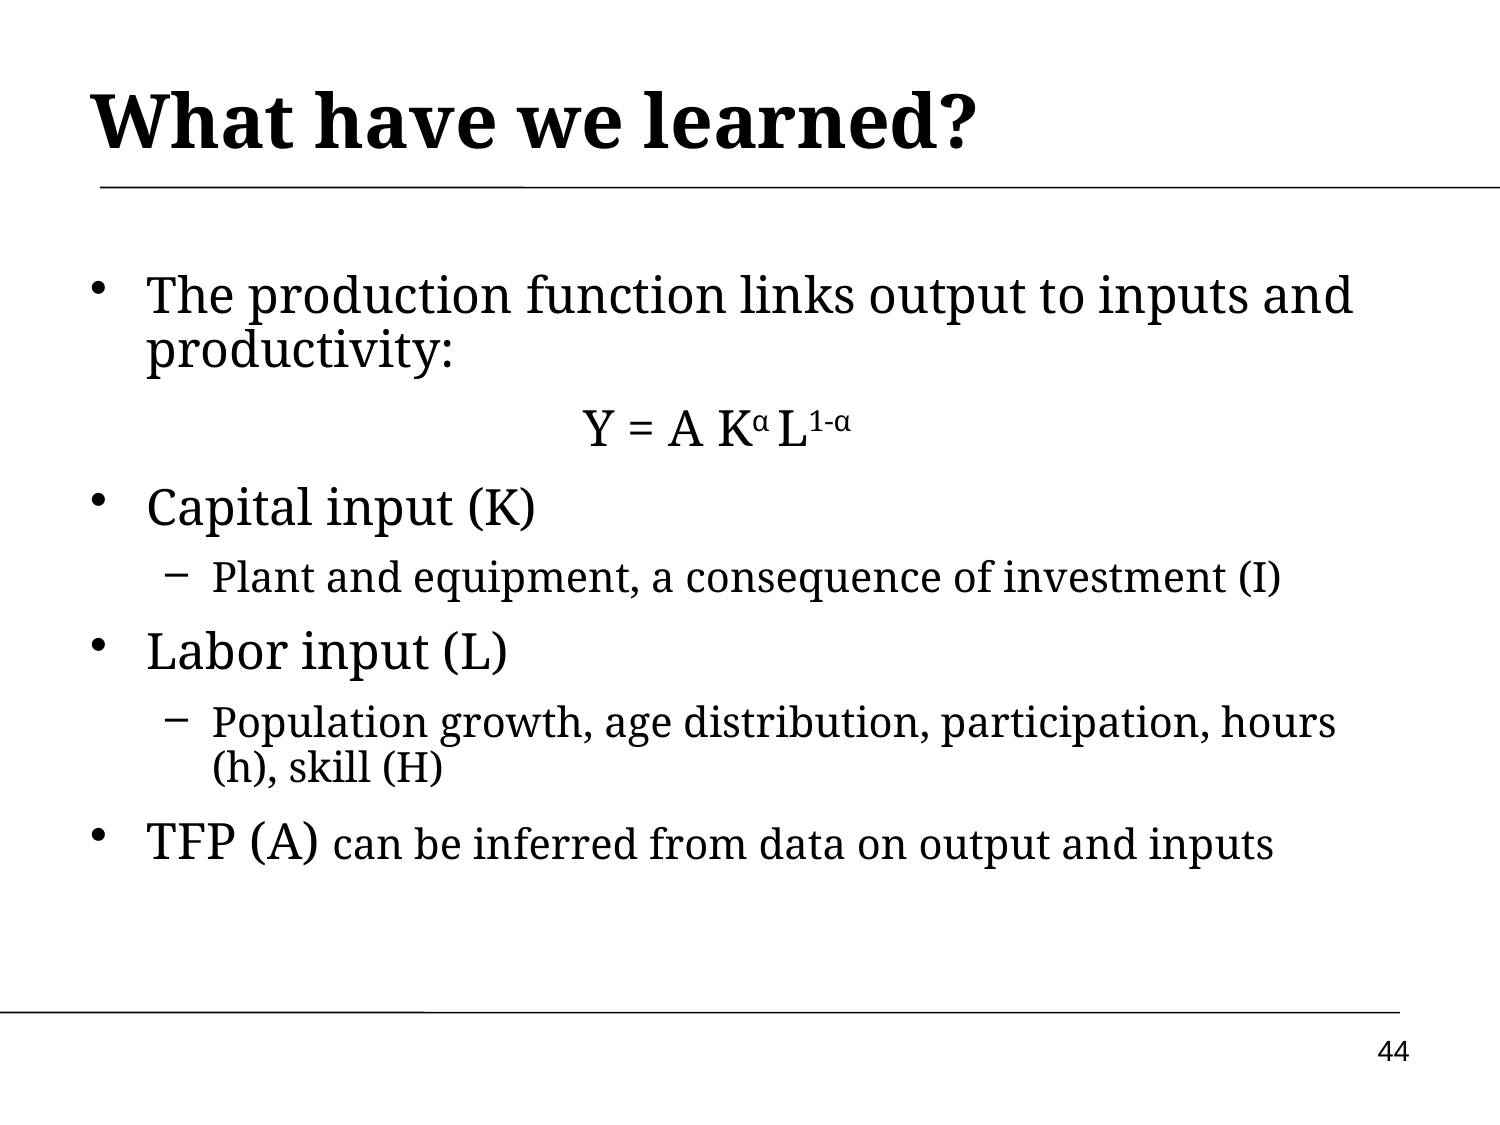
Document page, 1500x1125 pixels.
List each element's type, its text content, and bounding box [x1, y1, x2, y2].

list The production function links output to inputs and productivity: Y = A Kα L1-α Capital input (K) Plant and equipment, a consequence of investment (I) Labor input (L) Population growth, age distribution, participation, hours (h), skill (H) TFP (A) can be inferred from data on output and inputs [74, 262, 1426, 1006]
title What have we learned? [74, 49, 1426, 188]
slide_number 44 [1074, 1024, 1426, 1103]
